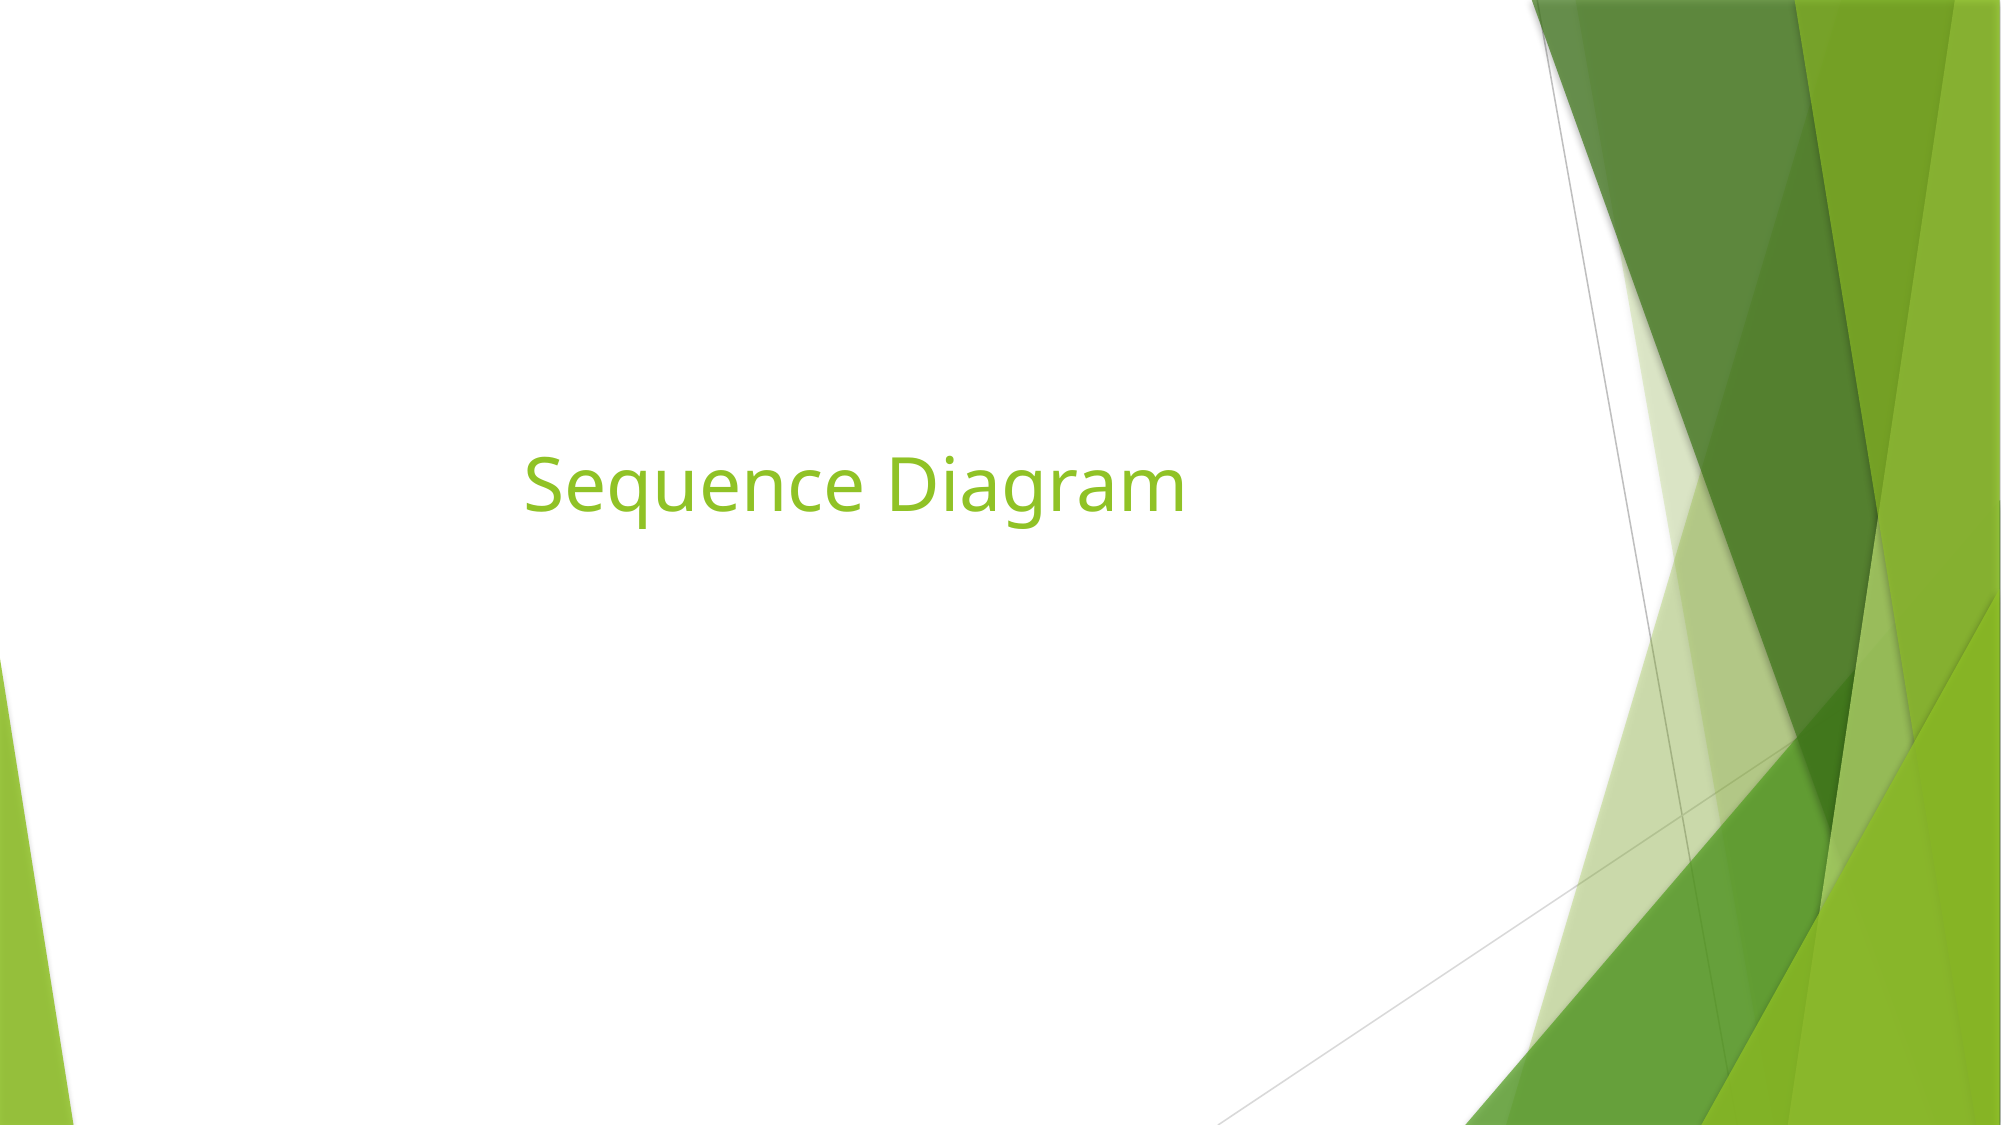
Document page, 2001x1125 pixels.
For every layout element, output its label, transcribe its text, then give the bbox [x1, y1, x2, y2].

title Sequence Diagram [508, 429, 1919, 647]
